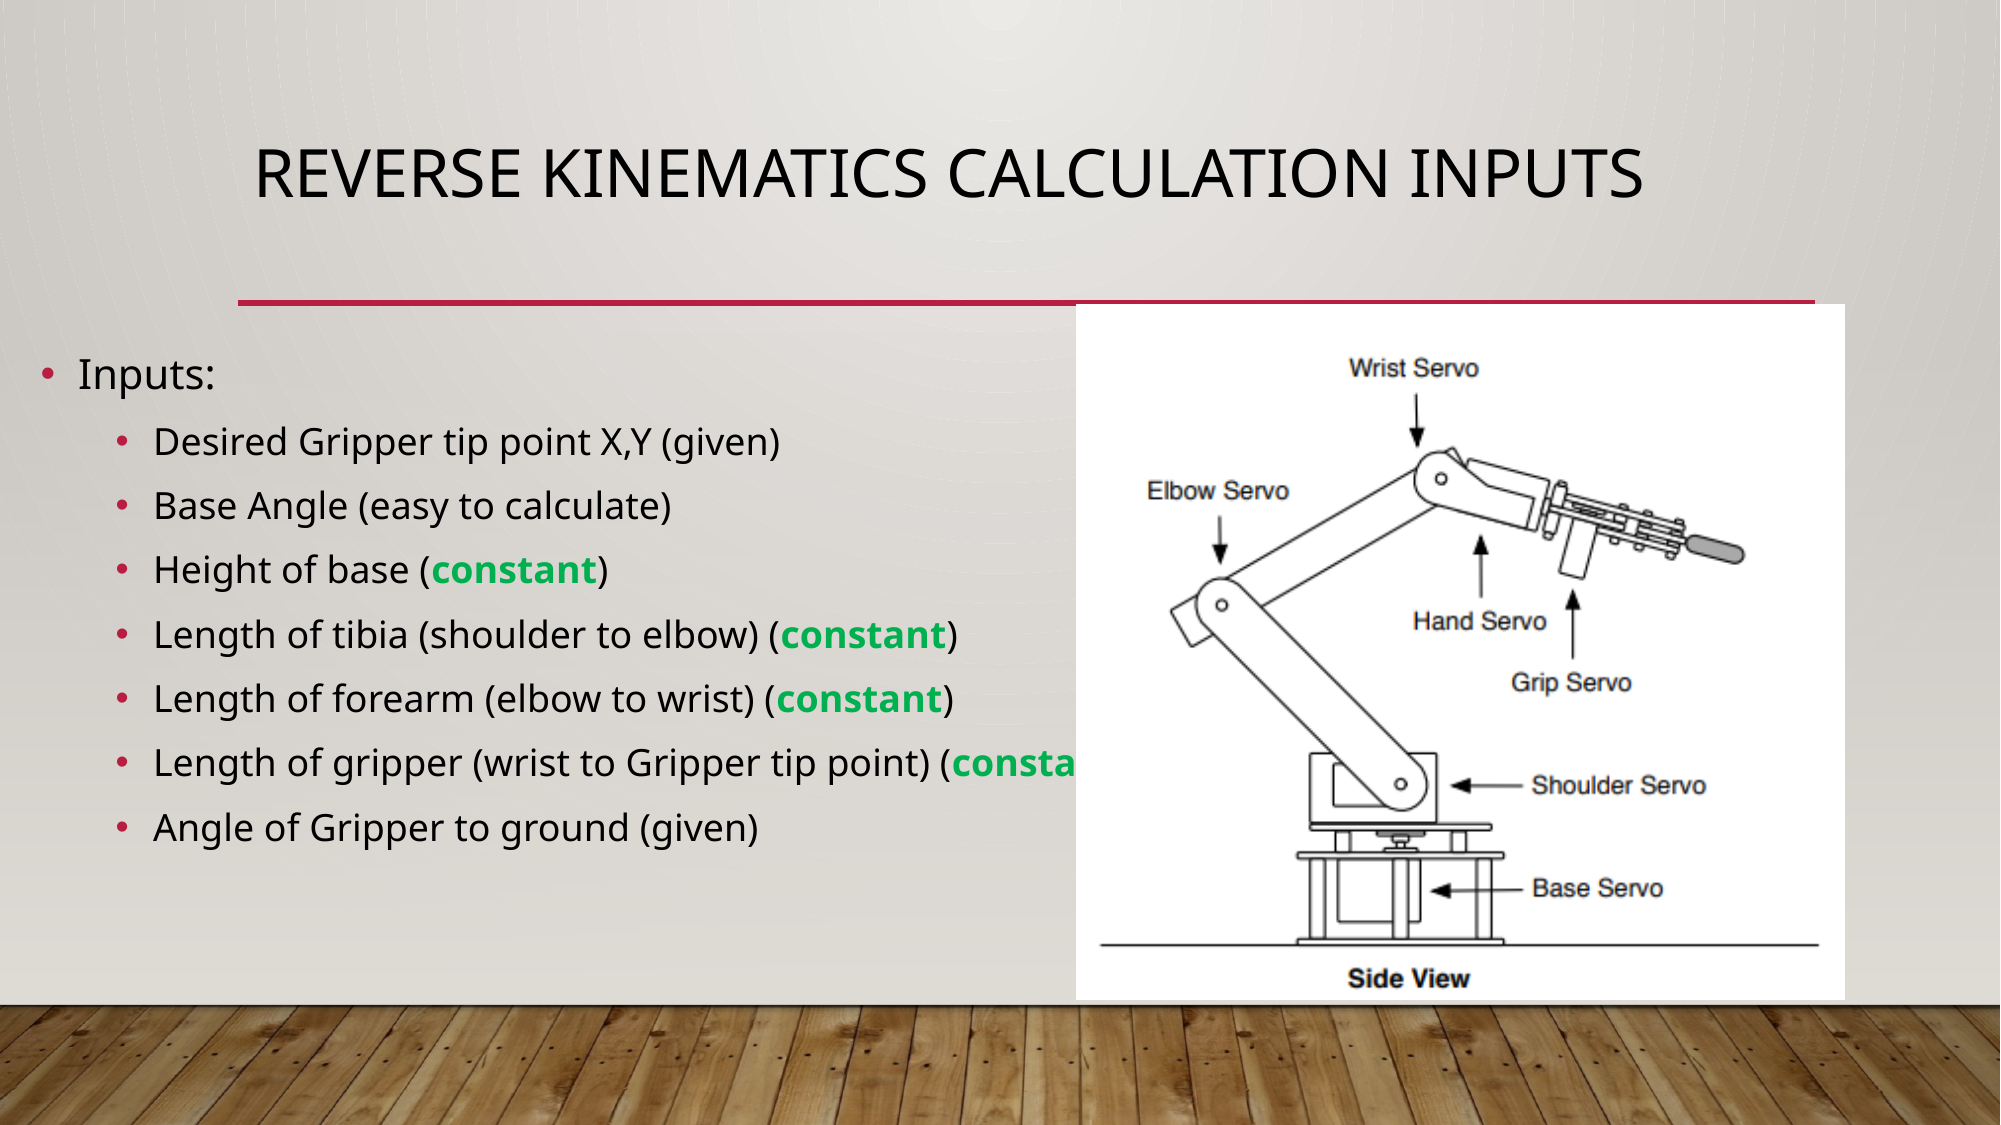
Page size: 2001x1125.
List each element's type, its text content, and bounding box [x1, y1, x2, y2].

title Reverse Kinematics Calculation Inputs [238, 131, 1814, 305]
picture [1075, 303, 1845, 1000]
picture [0, 1005, 2000, 1125]
list Inputs: Desired Gripper tip point X,Y (given) Base Angle (easy to calculate) Height of base (constant) Length of tibia (shoulder to elbow) (constant) Length of forearm (elbow to wrist) (constant) Length of gripper (wrist to Gripper tip point) (constant) Angle of Gripper to ground (given) [25, 330, 1075, 897]
